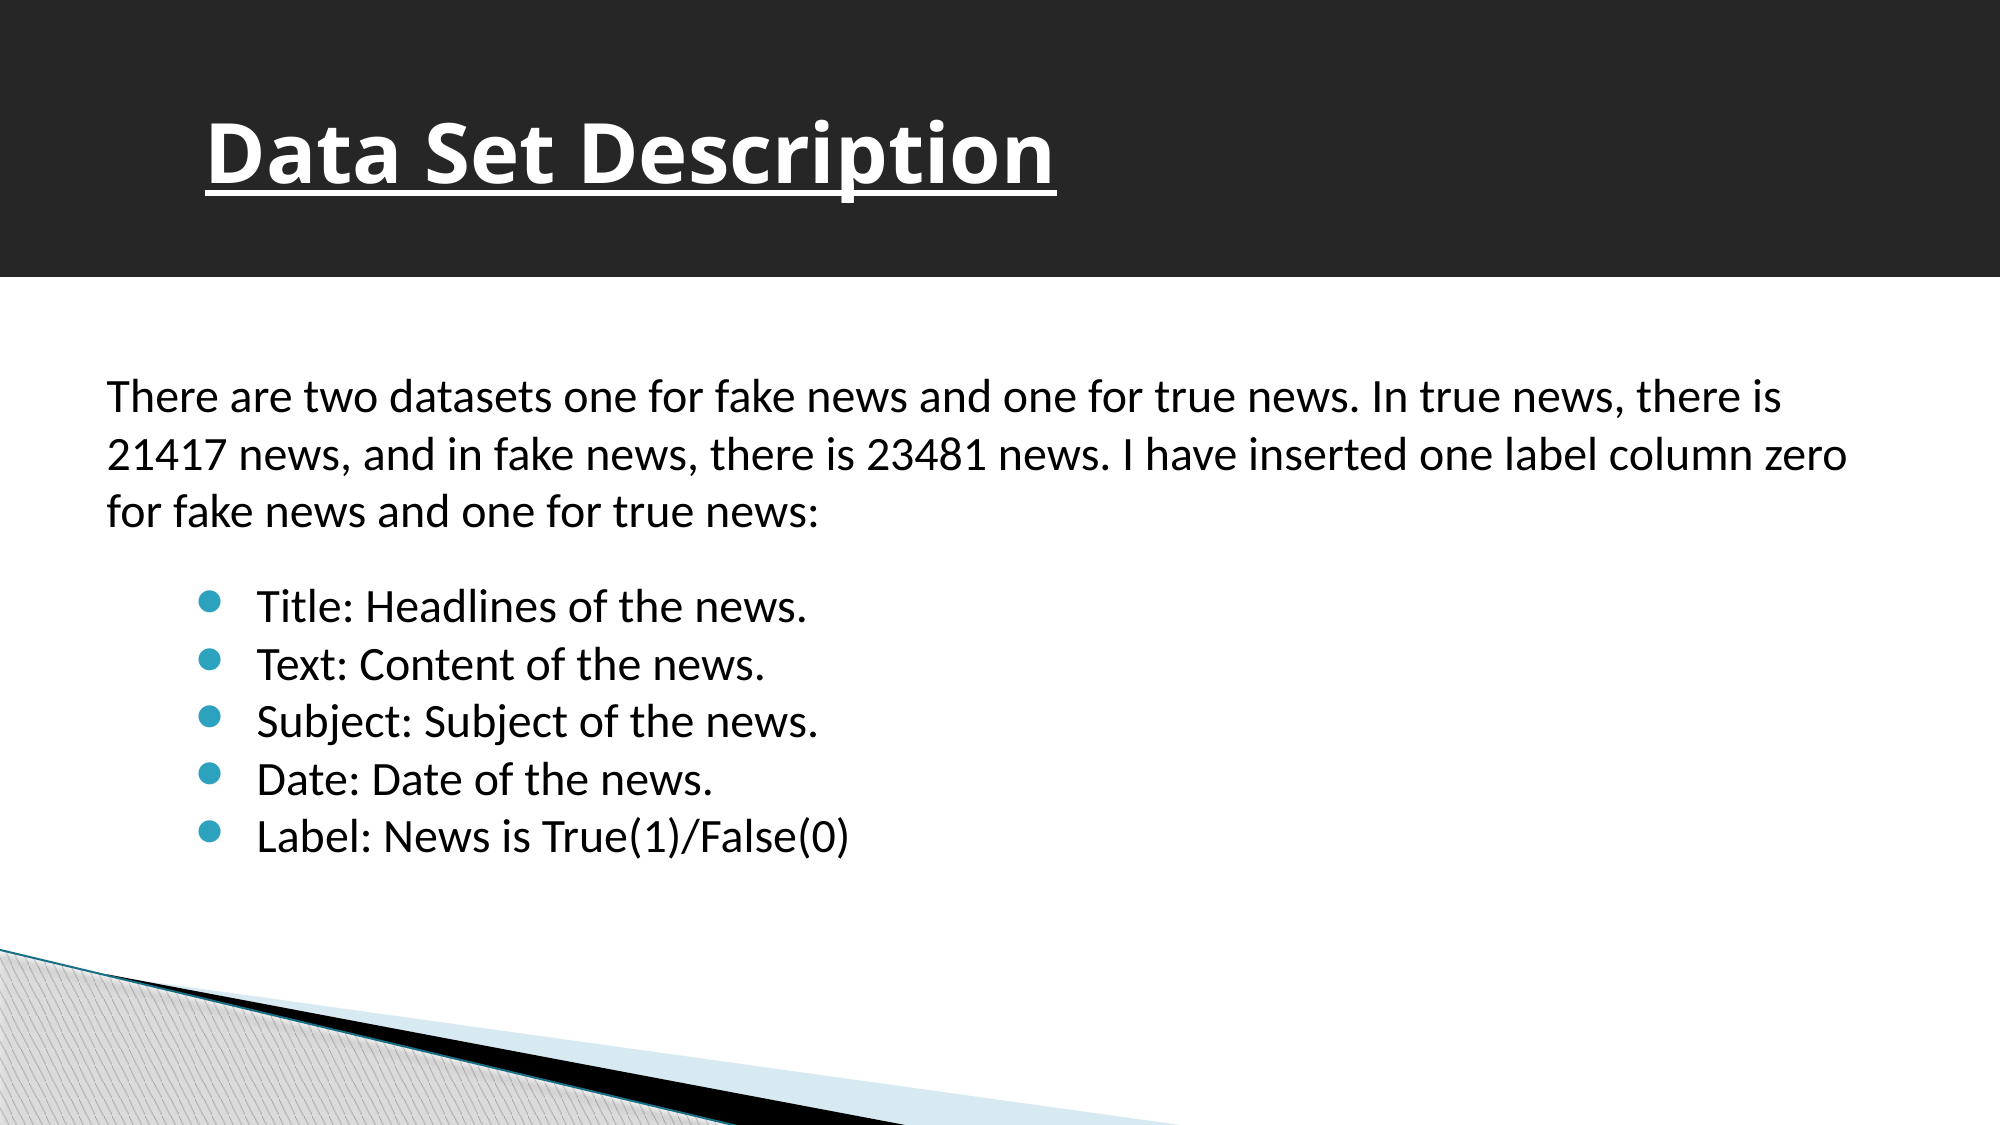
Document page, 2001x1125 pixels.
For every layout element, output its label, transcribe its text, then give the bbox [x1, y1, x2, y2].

text_box [0, 0, 2000, 277]
title Data Set Description [189, 104, 1812, 253]
list There are two datasets one for fake news and one for true news. In true news, there is 21417 news, and in fake news, there is 23481 news. I have inserted one label column zero for fake news and one for true news: Title: Headlines of the news. Text: Content of the news. Subject: Subject of the news. Date: Date of the news. Label: News is True(1)/False(0) [91, 357, 1909, 1125]
